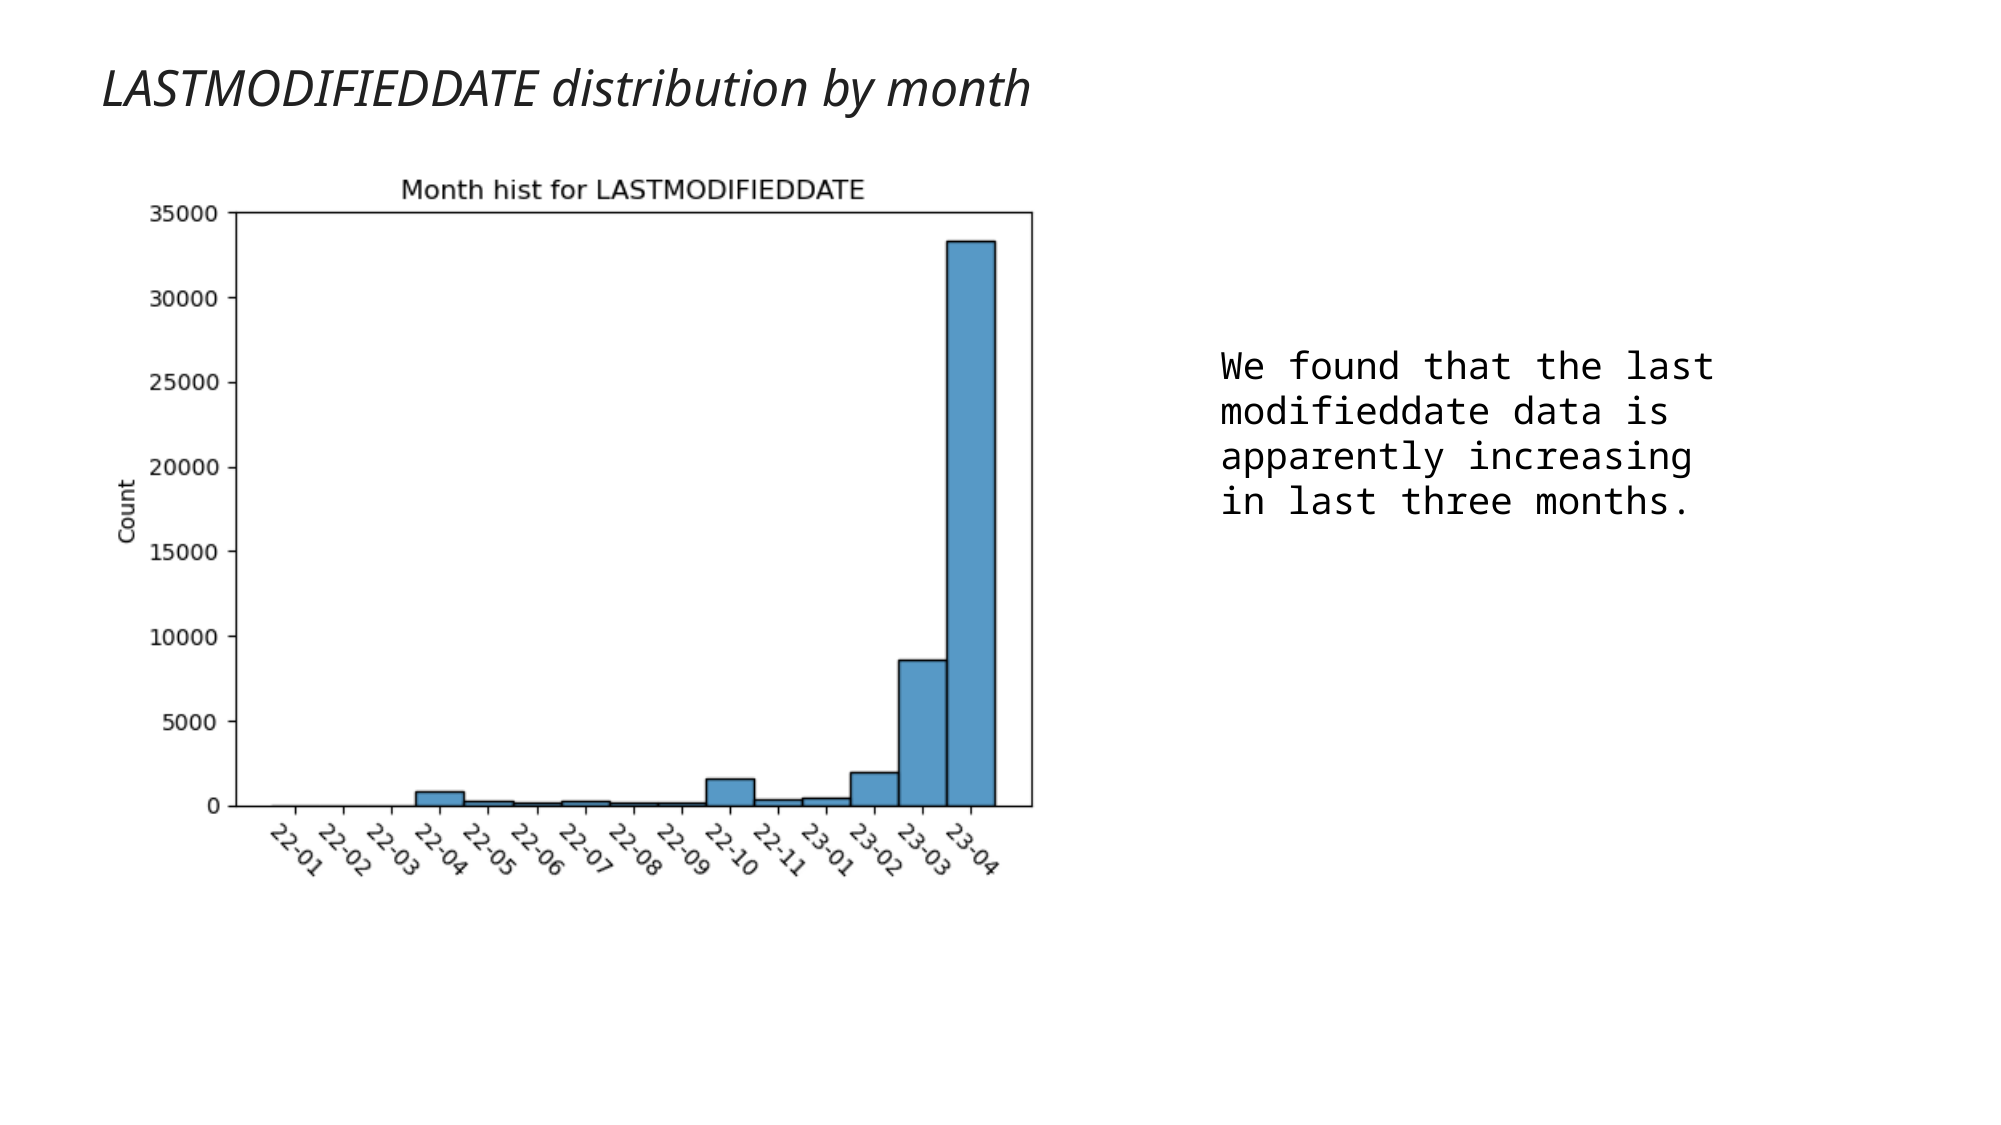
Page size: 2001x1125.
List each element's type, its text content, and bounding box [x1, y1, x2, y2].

picture [101, 164, 1046, 899]
text_box We found that the last modifieddate data is apparently increasing in last three months. [1205, 334, 1752, 530]
text_box LASTMODIFIEDDATE distribution by month [101, 56, 1065, 117]
